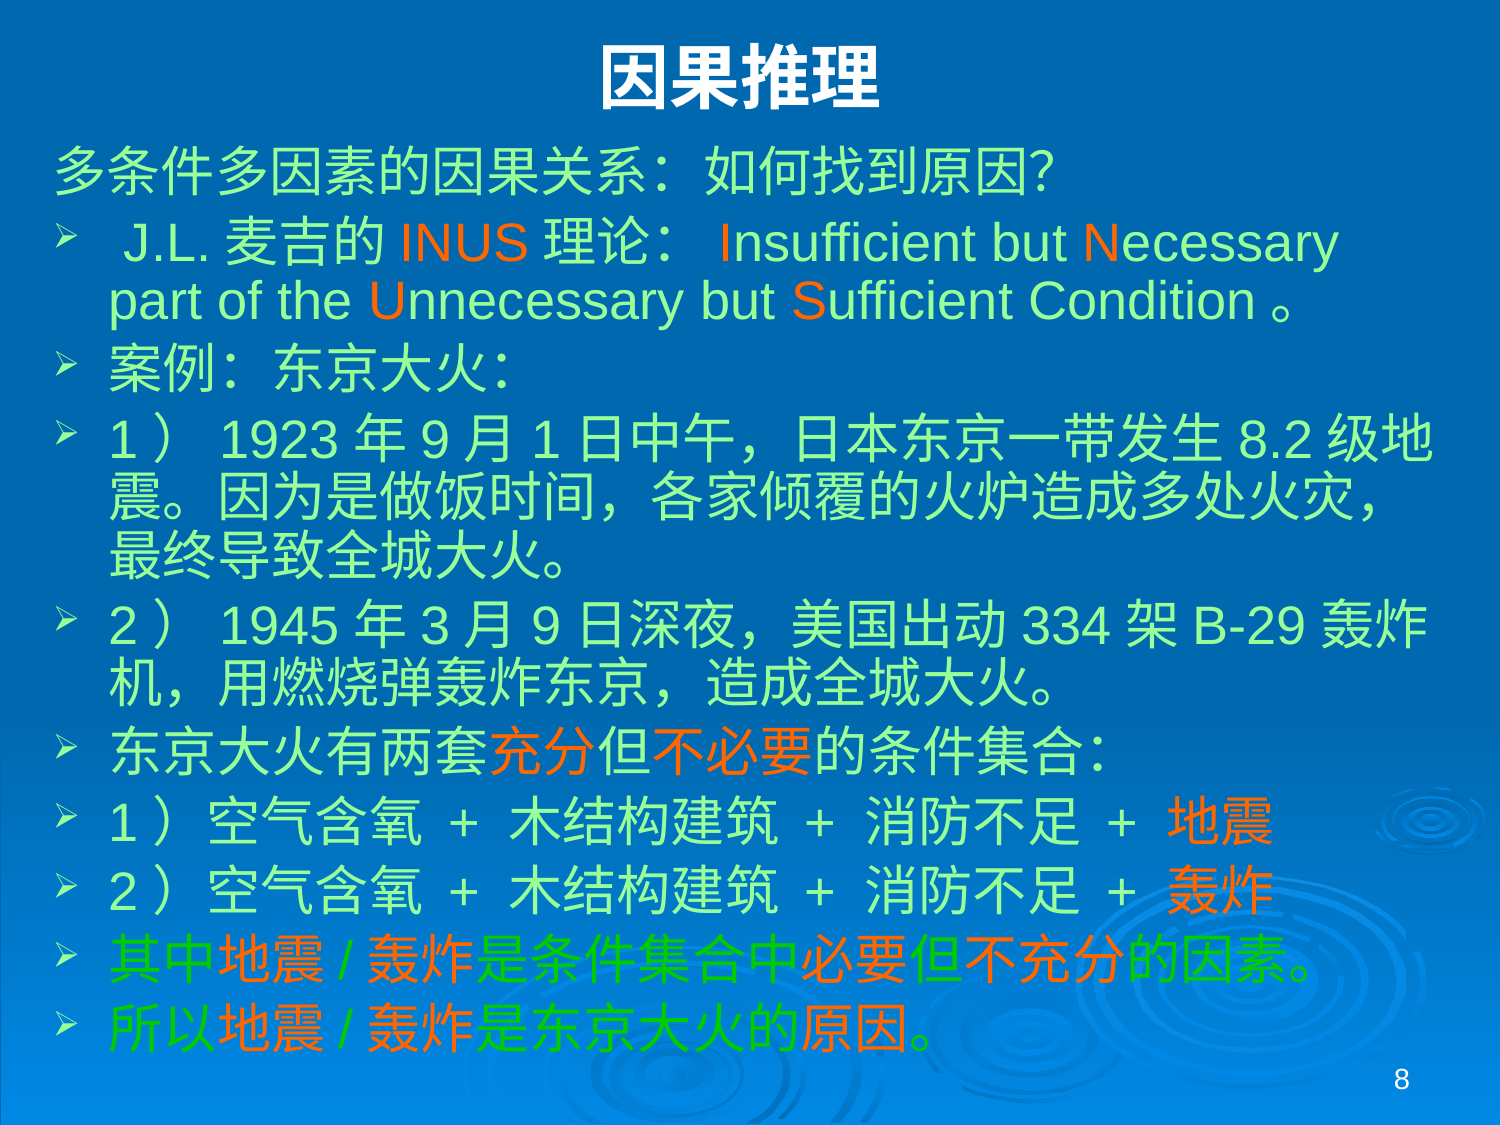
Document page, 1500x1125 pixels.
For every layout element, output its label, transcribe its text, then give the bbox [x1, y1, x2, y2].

list 多条件多因素的因果关系：如何找到原因？ J.L.麦吉的INUS理论：Insufficient but Necessary part of the Unnecessary but Sufficient Condition。 案例：东京大火： 1）1923年9月1日中午，日本东京一带发生8.2级地震。因为是做饭时间，各家倾覆的火炉造成多处火灾，最终导致全城大火。 2）1945年3月9日深夜，美国出动334架B-29轰炸机，用燃烧弹轰炸东京，造成全城大火。 东京大火有两套充分但不必要的条件集合： 1）空气含氧 + 木结构建筑 + 消防不足 + 地震 2）空气含氧 + 木结构建筑 + 消防不足 + 轰炸 其中地震/轰炸是条件集合中必要但不充分的因素。 所以地震/轰炸是东京大火的原因。 [37, 137, 1463, 1088]
slide_number 8 [1074, 1024, 1425, 1103]
title 因果推理 [75, 12, 1425, 125]
